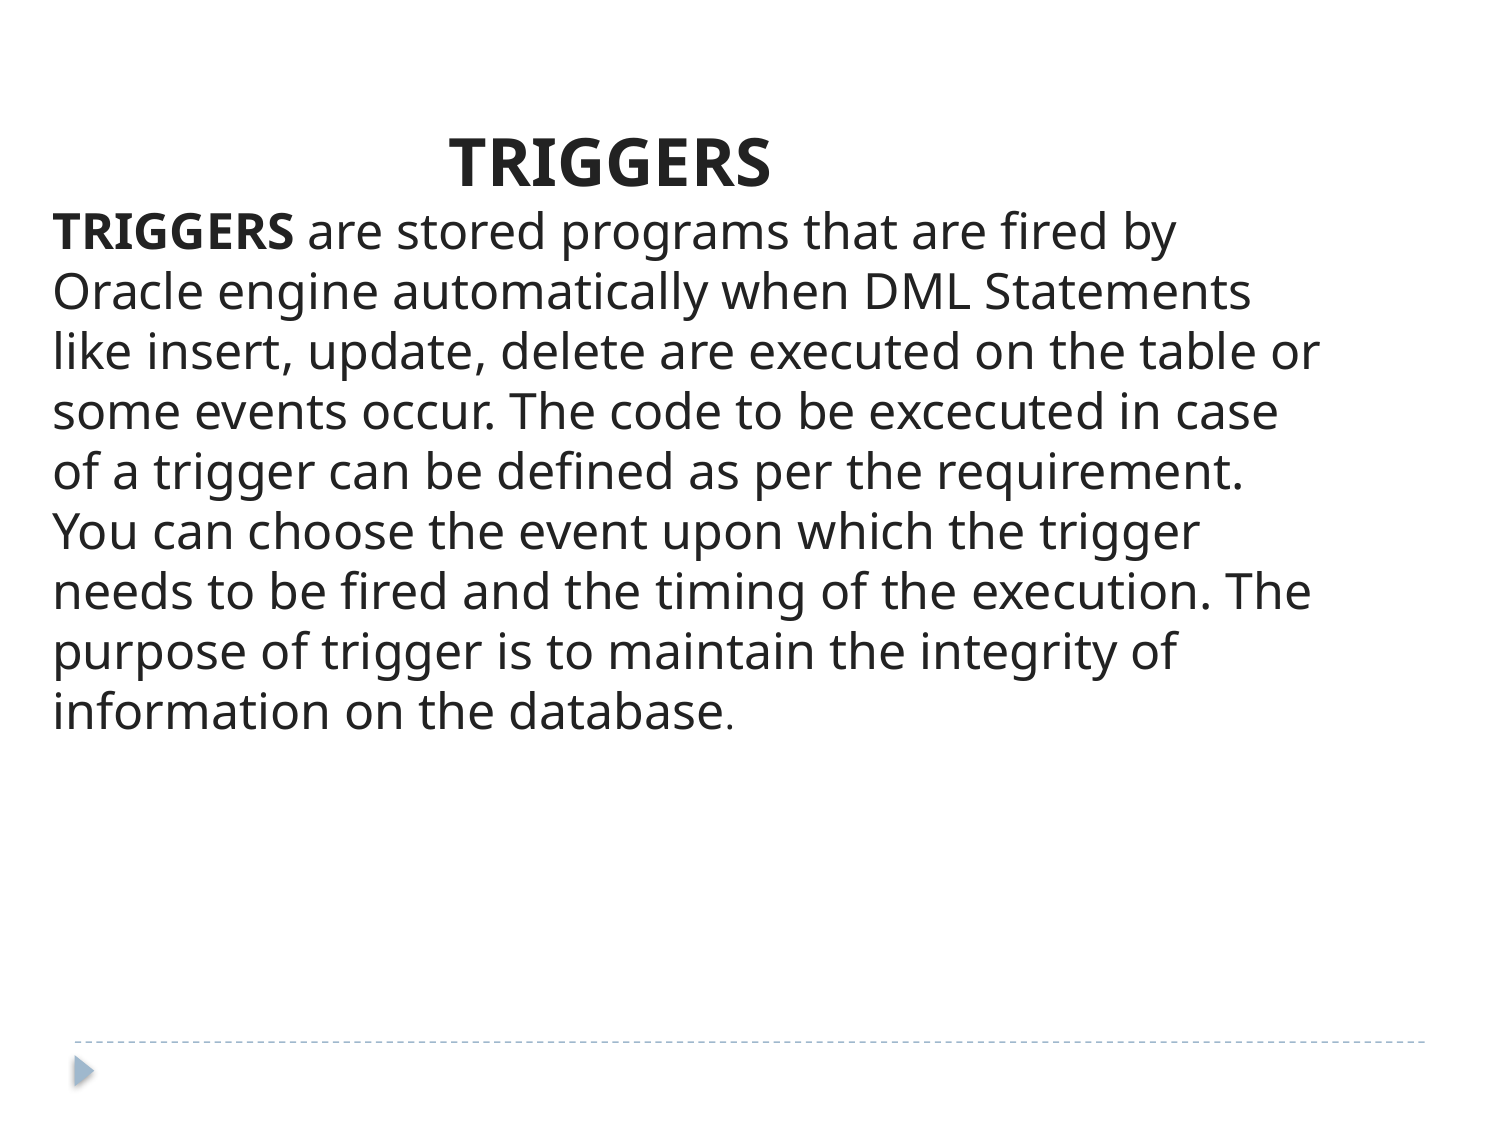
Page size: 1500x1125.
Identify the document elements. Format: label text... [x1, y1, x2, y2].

text_box TRIGGERS TRIGGERS are stored programs that are fired by Oracle engine automatically when DML Statements like insert, update, delete are executed on the table or some events occur. The code to be excecuted in case of a trigger can be defined as per the requirement. You can choose the event upon which the trigger needs to be fired and the timing of the execution. The purpose of trigger is to maintain the integrity of information on the database. [37, 112, 1338, 748]
